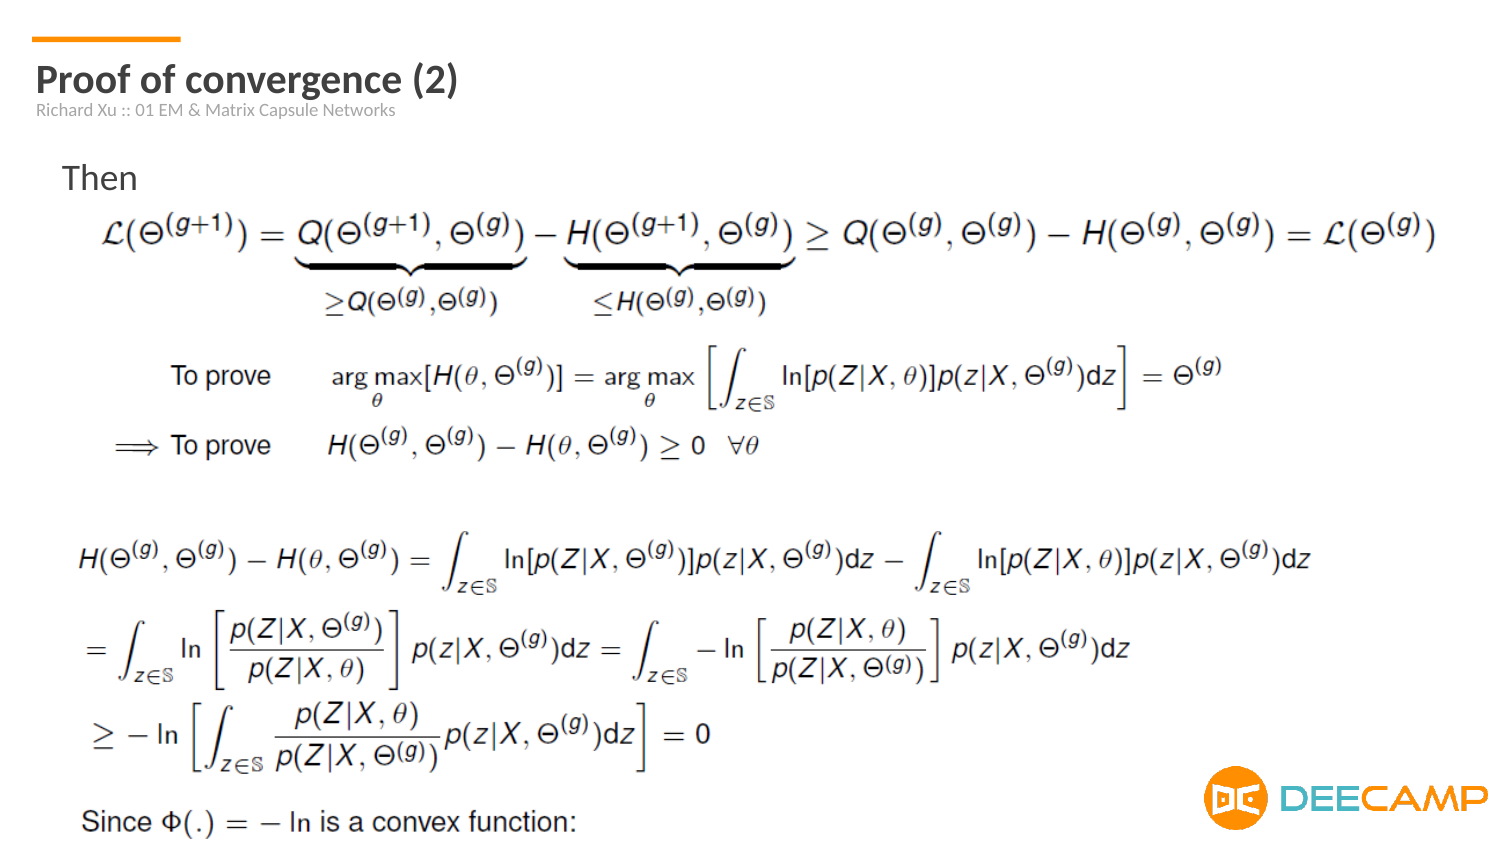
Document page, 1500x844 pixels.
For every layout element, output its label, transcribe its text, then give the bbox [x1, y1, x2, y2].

picture [1204, 766, 1488, 830]
text_box Proof of convergence (2) [21, 44, 1170, 110]
picture [100, 204, 1441, 323]
text_box Richard Xu :: 01 EM & Matrix Capsule Networks [21, 90, 431, 128]
text_box Then [47, 145, 1459, 341]
picture [70, 342, 1319, 843]
